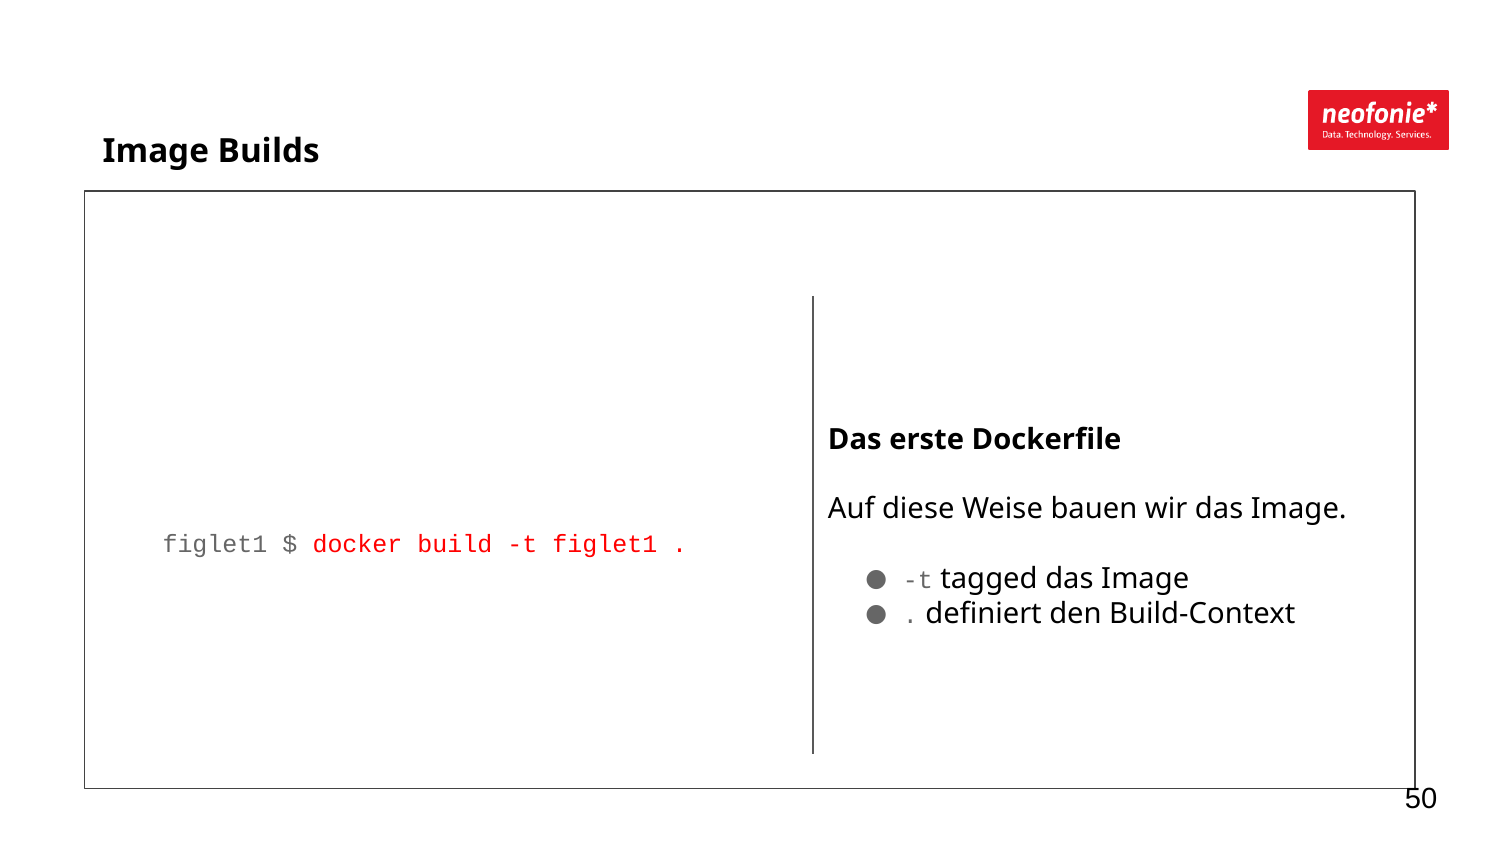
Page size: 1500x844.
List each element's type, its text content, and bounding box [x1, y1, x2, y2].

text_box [84, 116, 1416, 789]
slide_number ‹#› [1389, 764, 1480, 830]
picture [1308, 90, 1449, 150]
